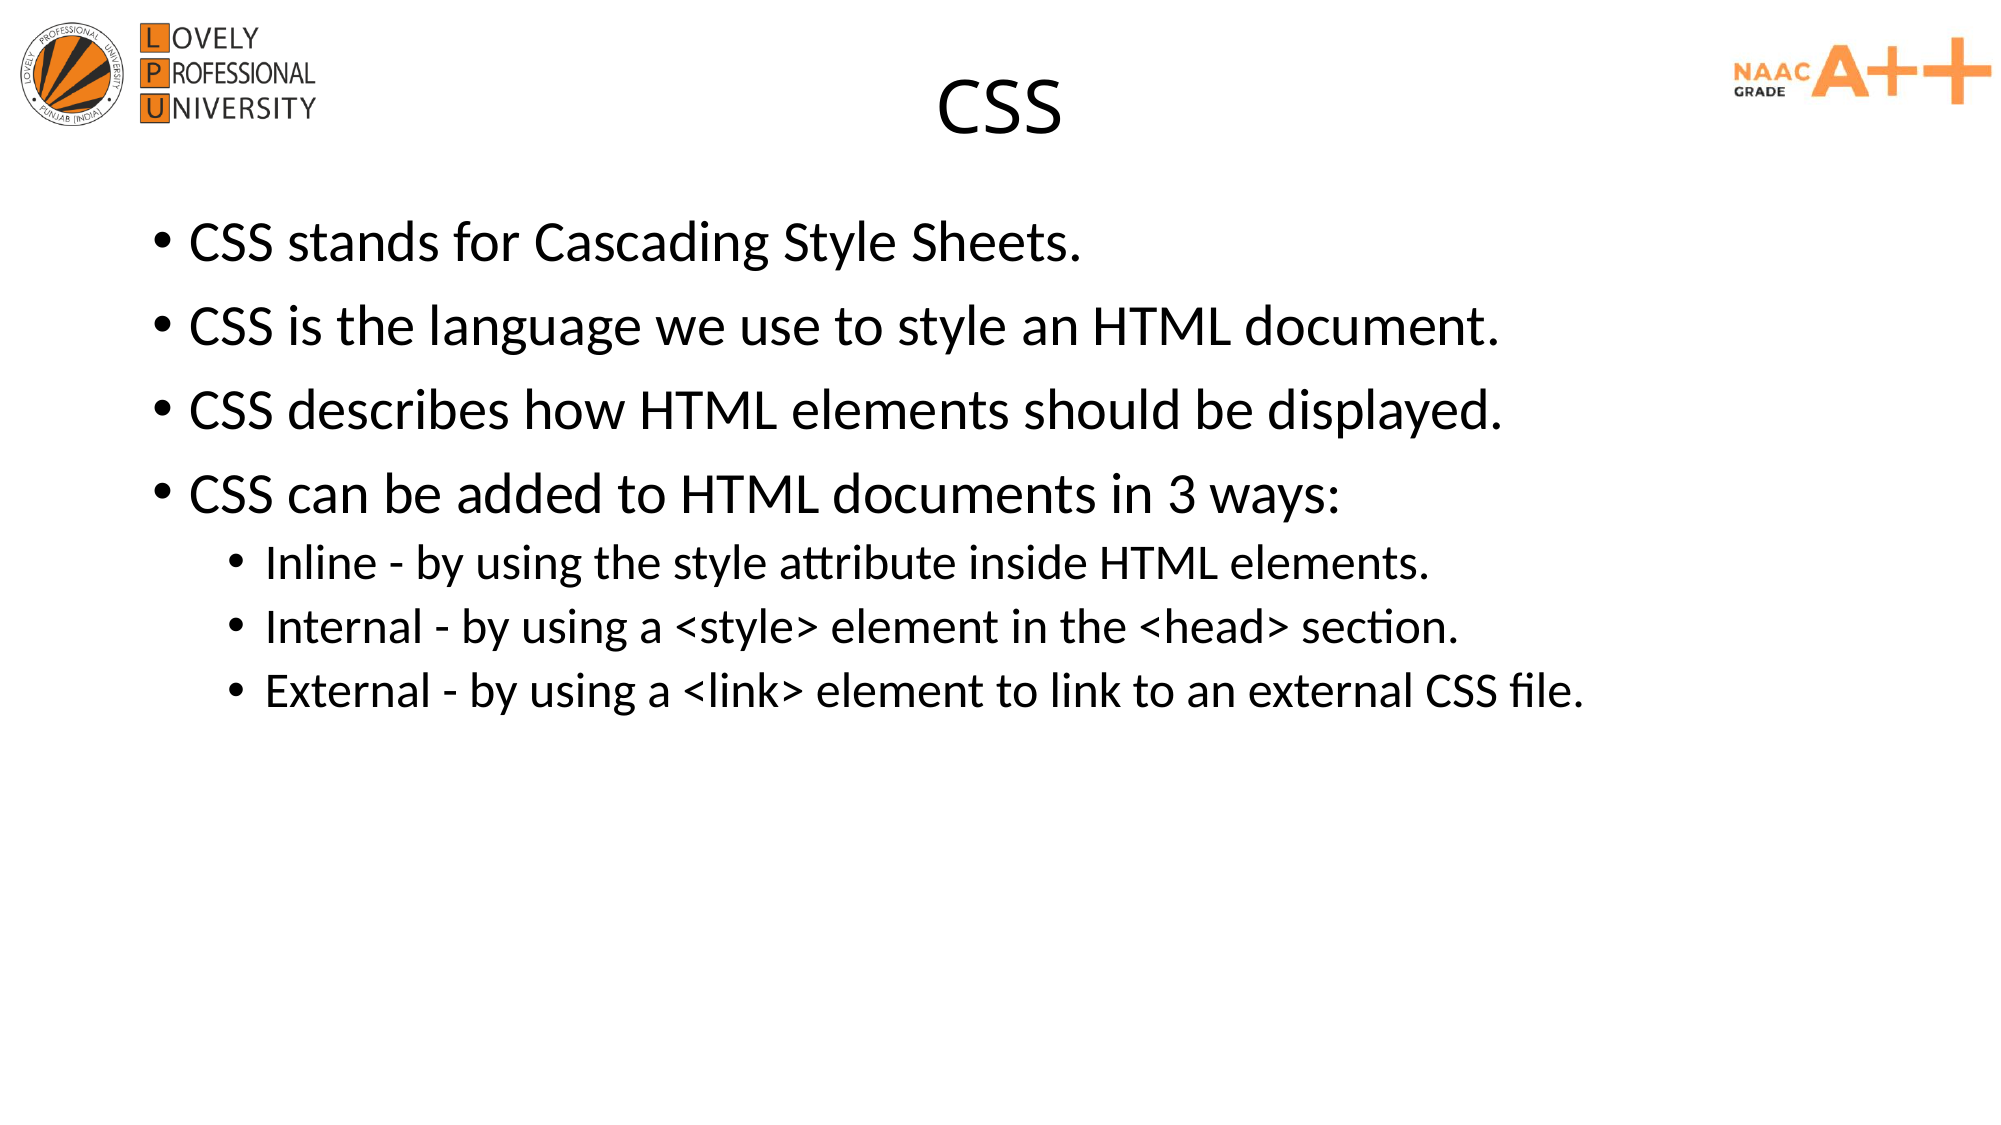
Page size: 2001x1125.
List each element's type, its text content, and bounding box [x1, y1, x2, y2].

list CSS stands for Cascading Style Sheets. CSS is the language we use to style an HTML document. CSS describes how HTML elements should be displayed. CSS can be added to HTML documents in 3 ways: Inline - by using the style attribute inside HTML elements. Internal - by using a <style> element in the <head> section. External - by using a <link> element to link to an external CSS file. [137, 203, 1863, 1014]
title CSS [137, 59, 1863, 160]
picture [1729, 7, 1996, 134]
picture [20, 22, 316, 126]
